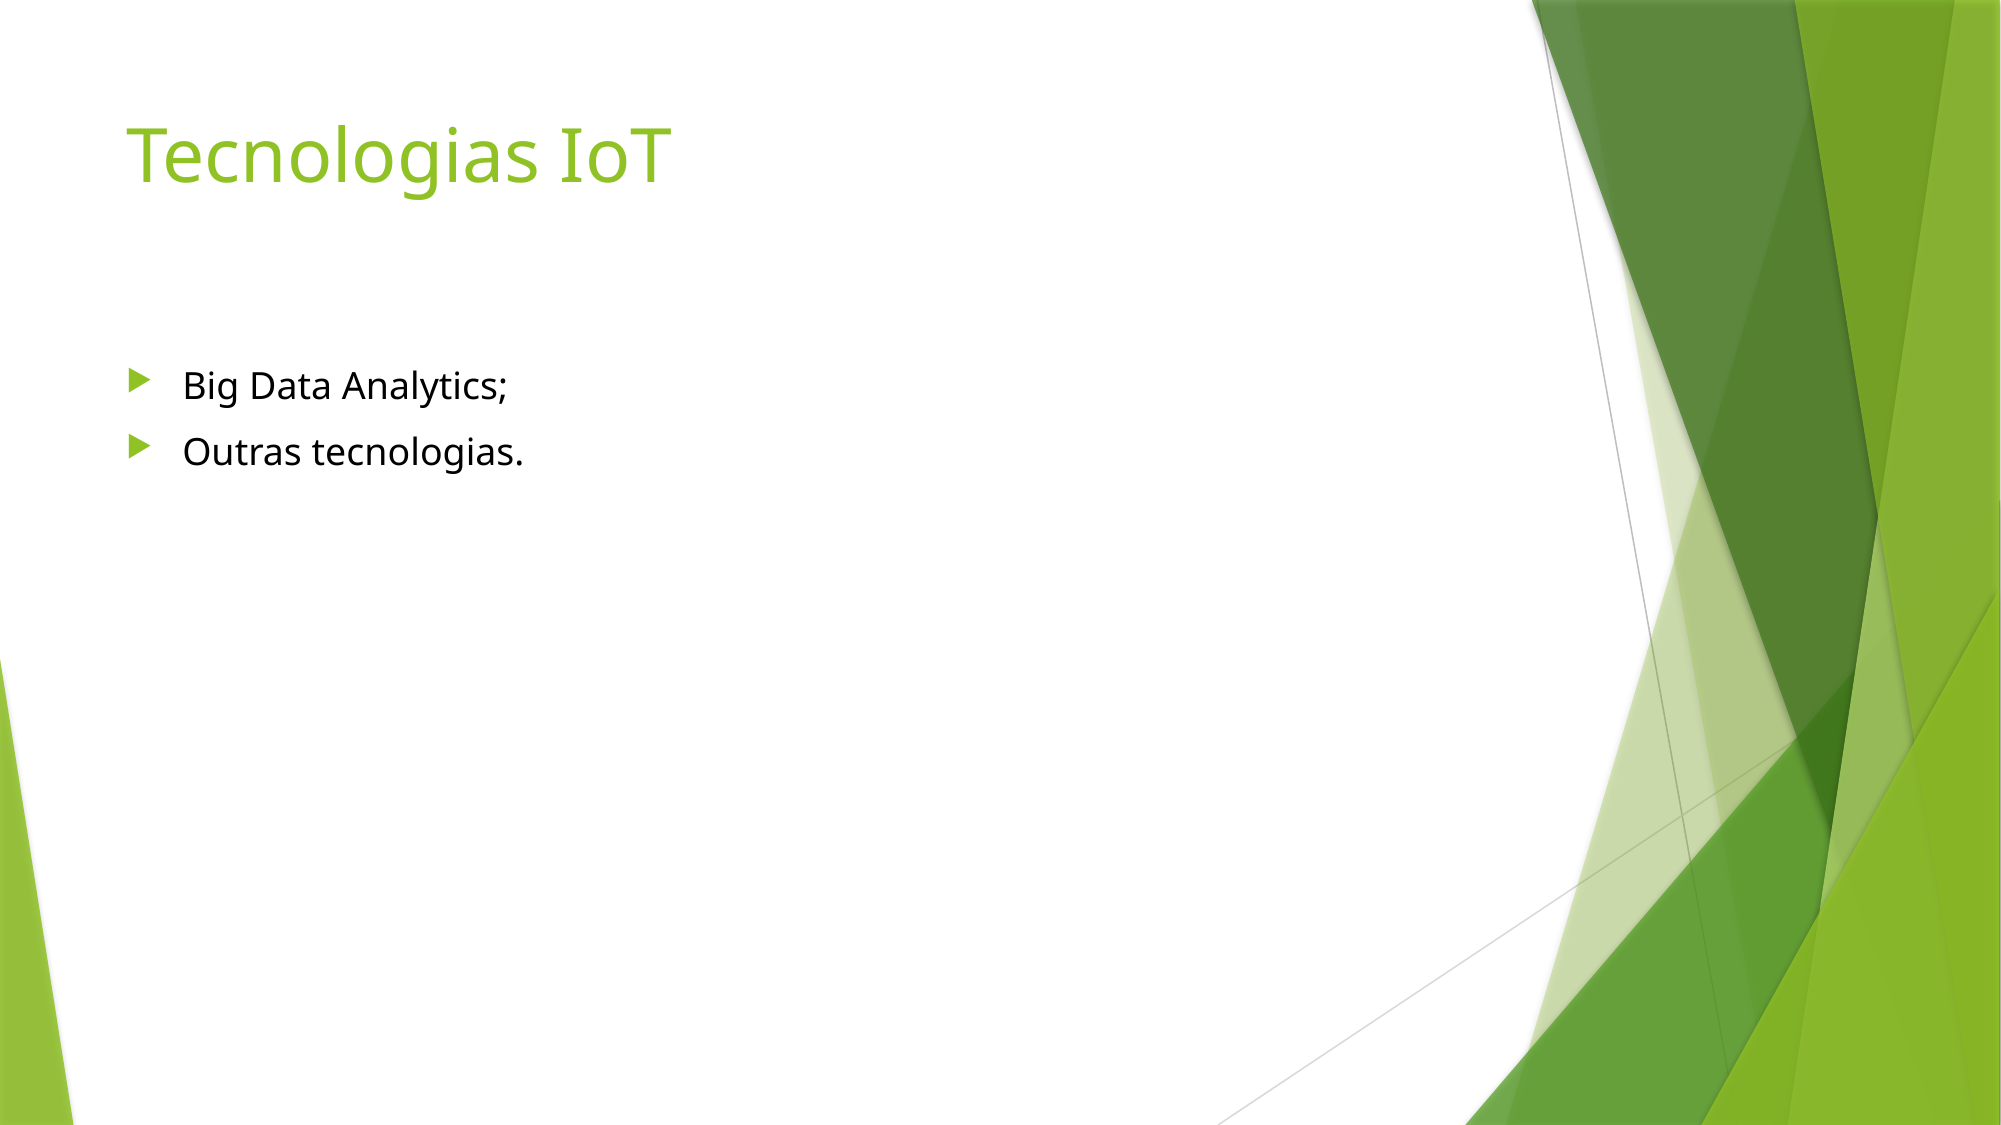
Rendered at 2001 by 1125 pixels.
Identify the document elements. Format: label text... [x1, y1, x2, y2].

list Big Data Analytics; Outras tecnologias. [111, 354, 1522, 992]
title Tecnologias IoT [111, 99, 1522, 317]
